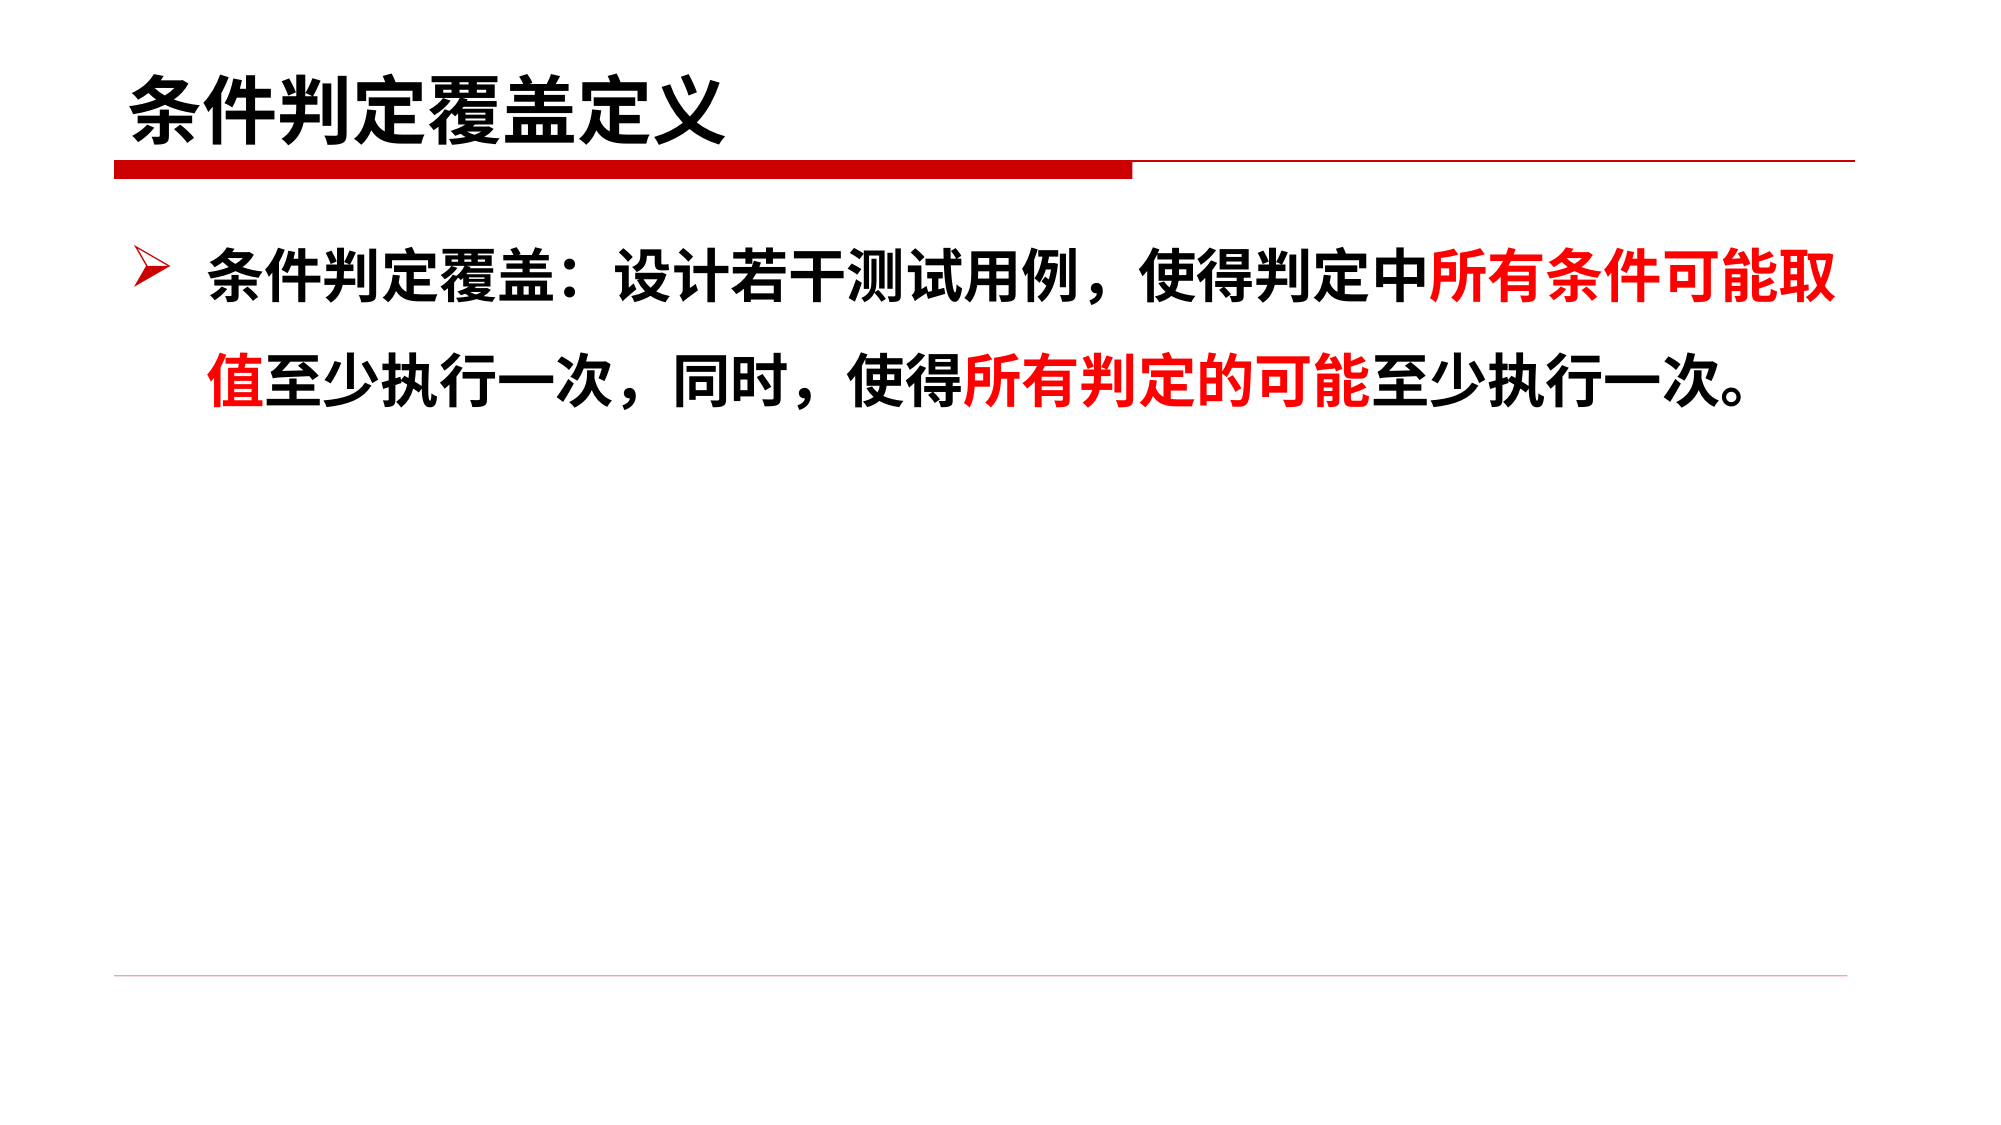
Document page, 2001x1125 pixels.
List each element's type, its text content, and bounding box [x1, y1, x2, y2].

title 条件判定覆盖定义 [112, 42, 1863, 161]
list 条件判定覆盖：设计若干测试用例，使得判定中所有条件可能取值至少执行一次，同时，使得所有判定的可能至少执行一次。 [114, 196, 1865, 897]
